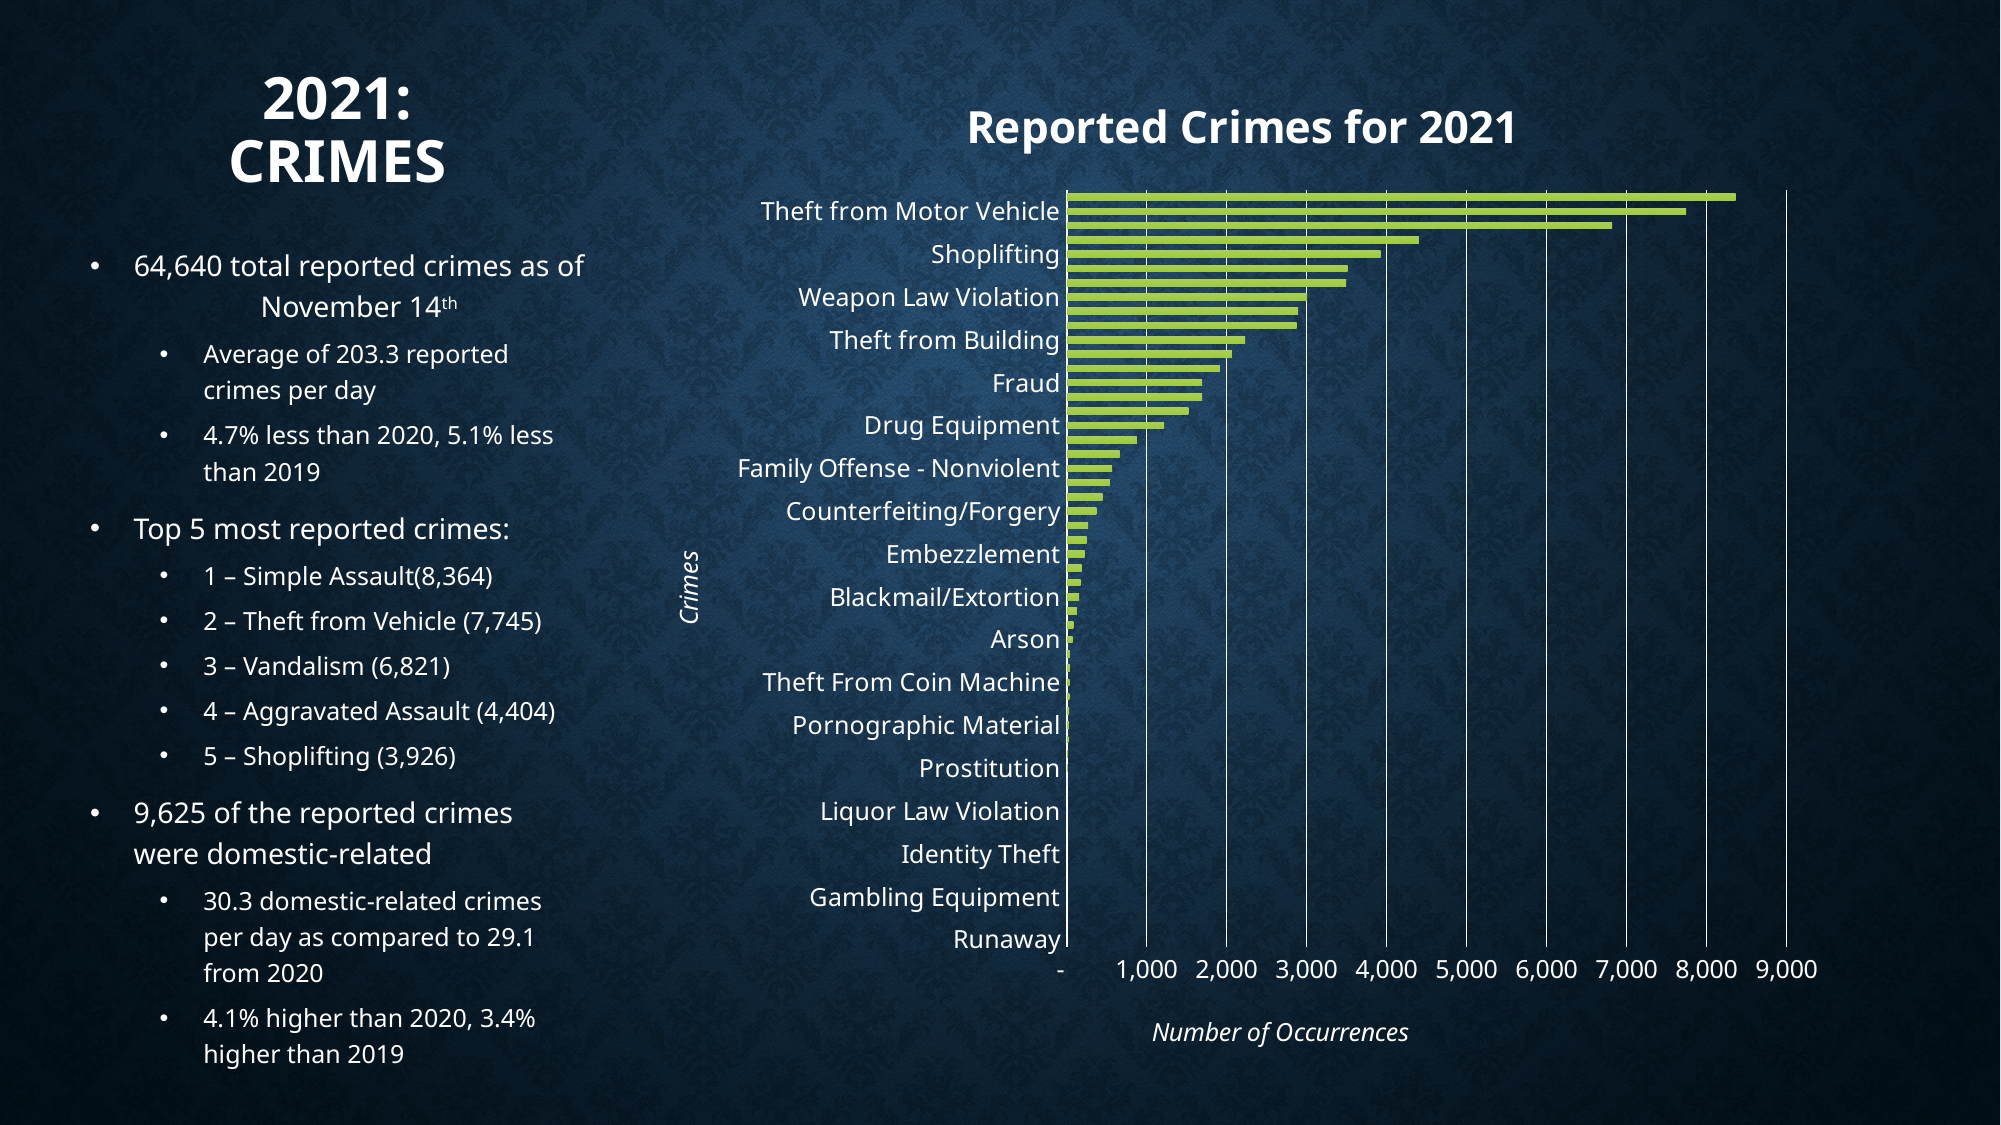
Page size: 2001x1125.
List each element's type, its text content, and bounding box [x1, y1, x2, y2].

title 2021: Crimes [75, 55, 600, 203]
chart [636, 54, 1849, 1083]
list 64,640 total reported crimes as of November 14th Average of 203.3 reported crimes per day 4.7% less than 2020, 5.1% less than 2019 Top 5 most reported crimes: 1 – Simple Assault(8,364) 2 – Theft from Vehicle (7,745) 3 – Vandalism (6,821) 4 – Aggravated Assault (4,404) 5 – Shoplifting (3,926) 9,625 of the reported crimes were domestic-related 30.3 domestic-related crimes per day as compared to 29.1 from 2020 4.1% higher than 2020, 3.4% higher than 2019 [75, 233, 600, 1082]
